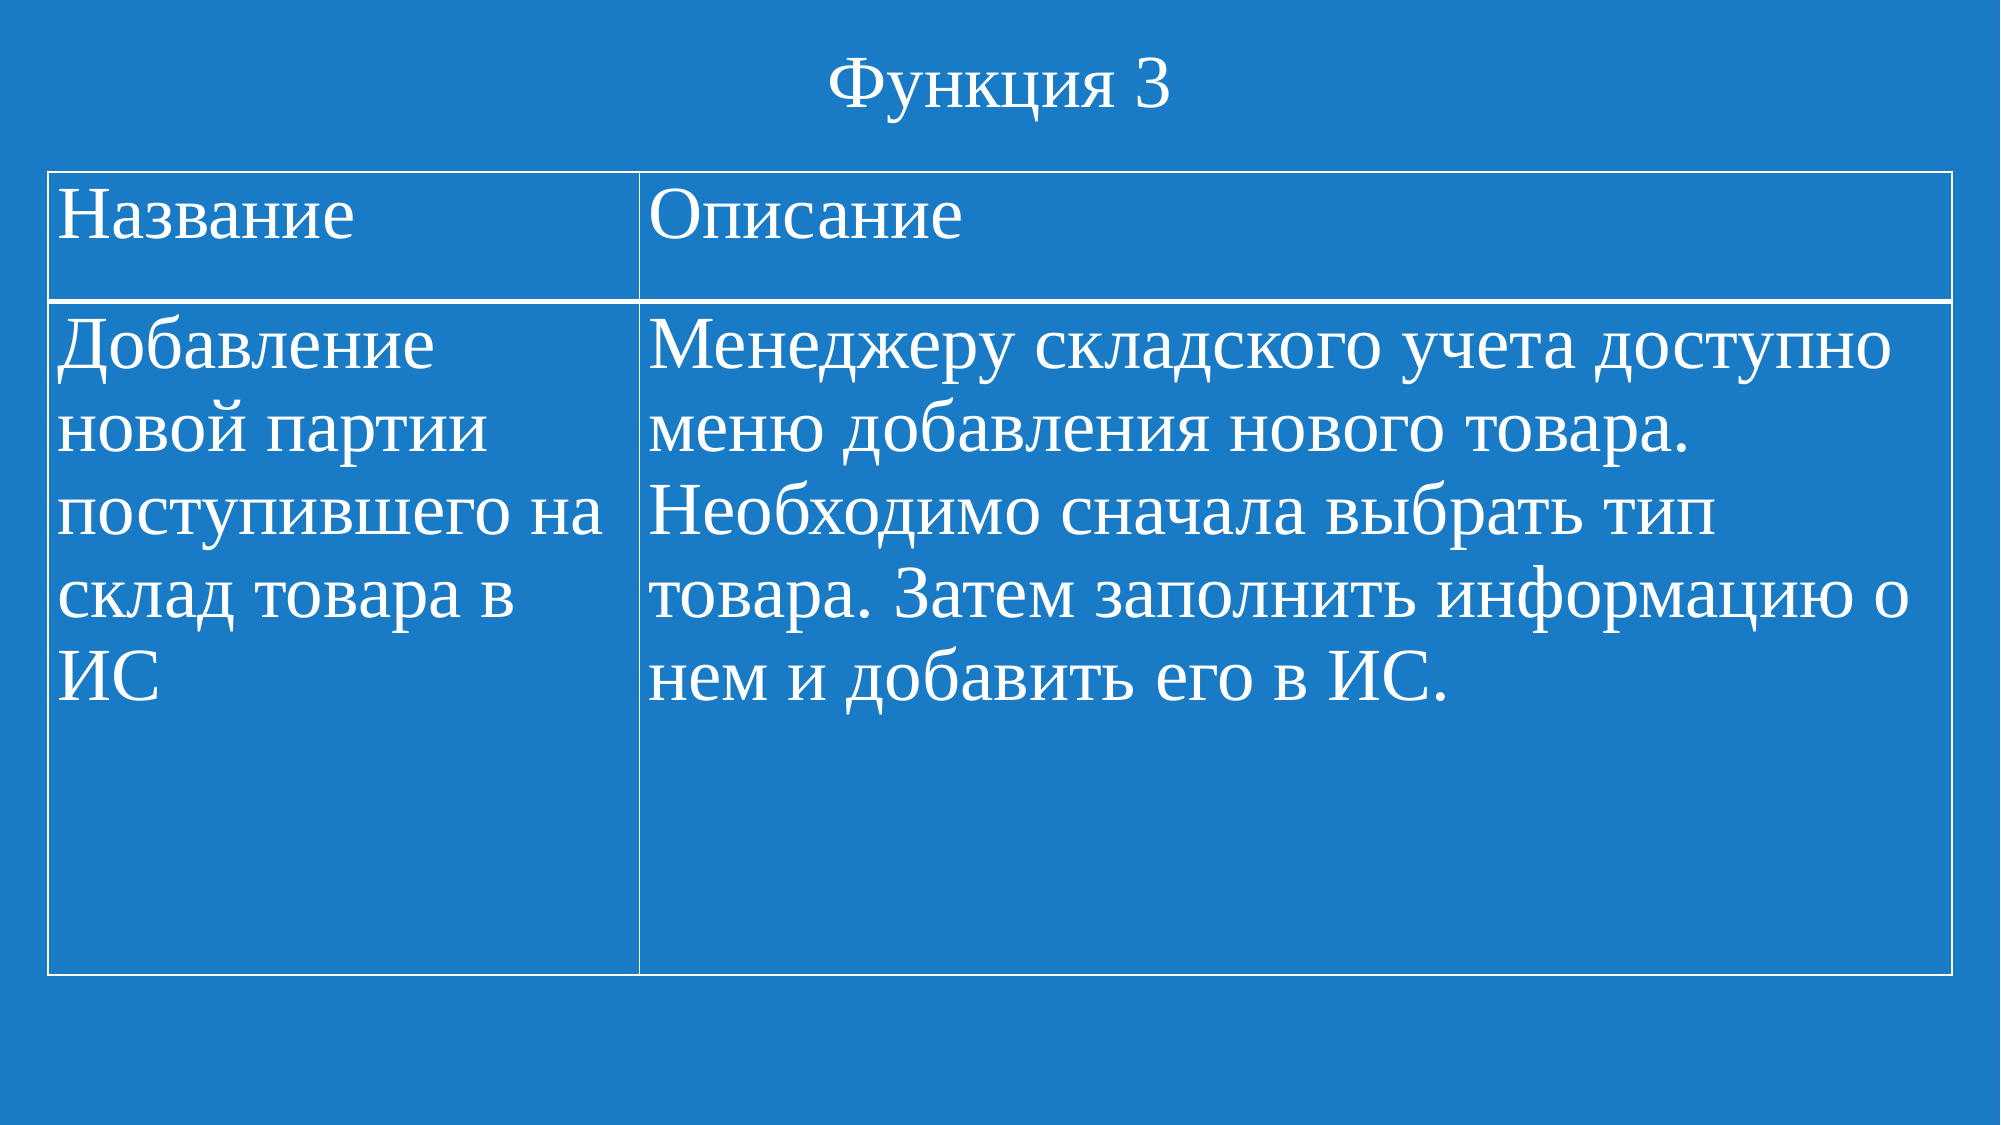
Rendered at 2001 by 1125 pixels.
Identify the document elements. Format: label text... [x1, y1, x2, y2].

table_cell Добавление новой партии поступившего на склад товара в ИС [49, 304, 639, 974]
title Функция 3 [82, 2, 1918, 132]
table_cell Менеджеру складского учета доступно меню добавления нового товара. Необходимо сначала выбрать тип товара. Затем заполнить информацию о нем и добавить его в ИС. [640, 304, 1951, 974]
table_header Описание [640, 173, 1951, 299]
table_header Название [49, 173, 639, 299]
